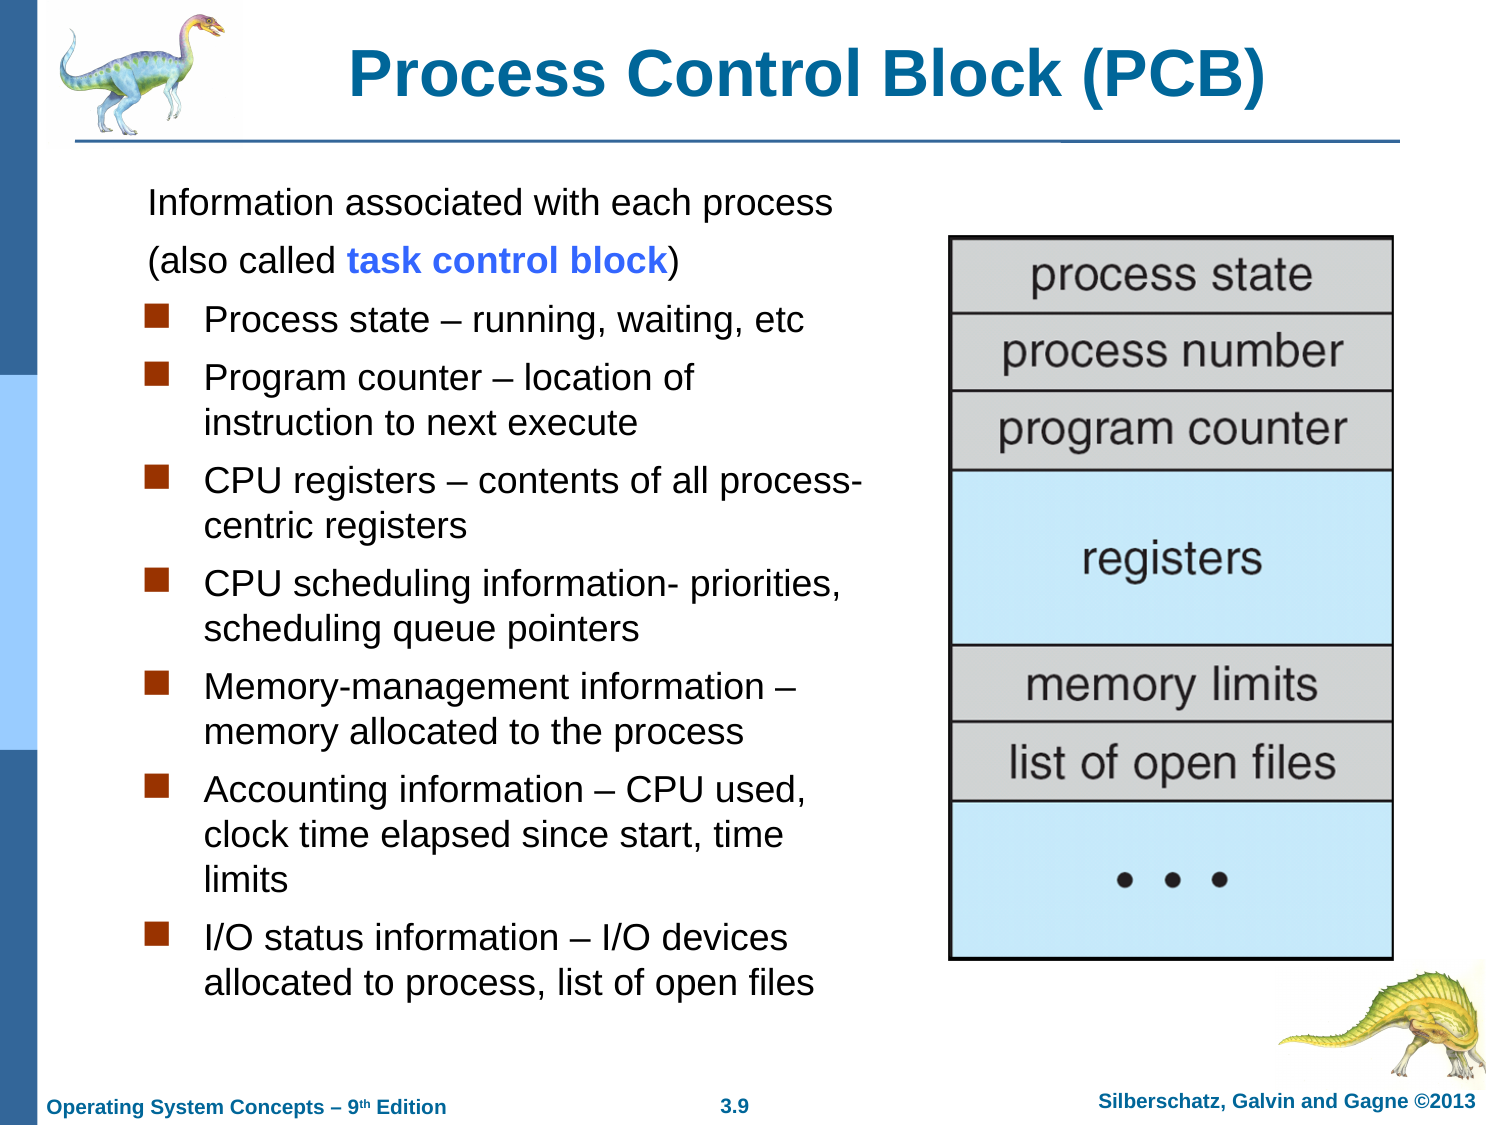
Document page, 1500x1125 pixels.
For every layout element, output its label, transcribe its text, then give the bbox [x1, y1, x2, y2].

picture [941, 228, 1486, 1090]
title Process Control Block (PCB) [191, 22, 1425, 117]
picture [46, 0, 243, 149]
list Information associated with each process (also called task control block) Process state – running, waiting, etc Program counter – location of instruction to next execute CPU registers – contents of all process-centric registers CPU scheduling information- priorities, scheduling queue pointers Memory-management information – memory allocated to the process Accounting information – CPU used, clock time elapsed since start, time limits I/O status information – I/O devices allocated to process, list of open files [132, 170, 884, 954]
